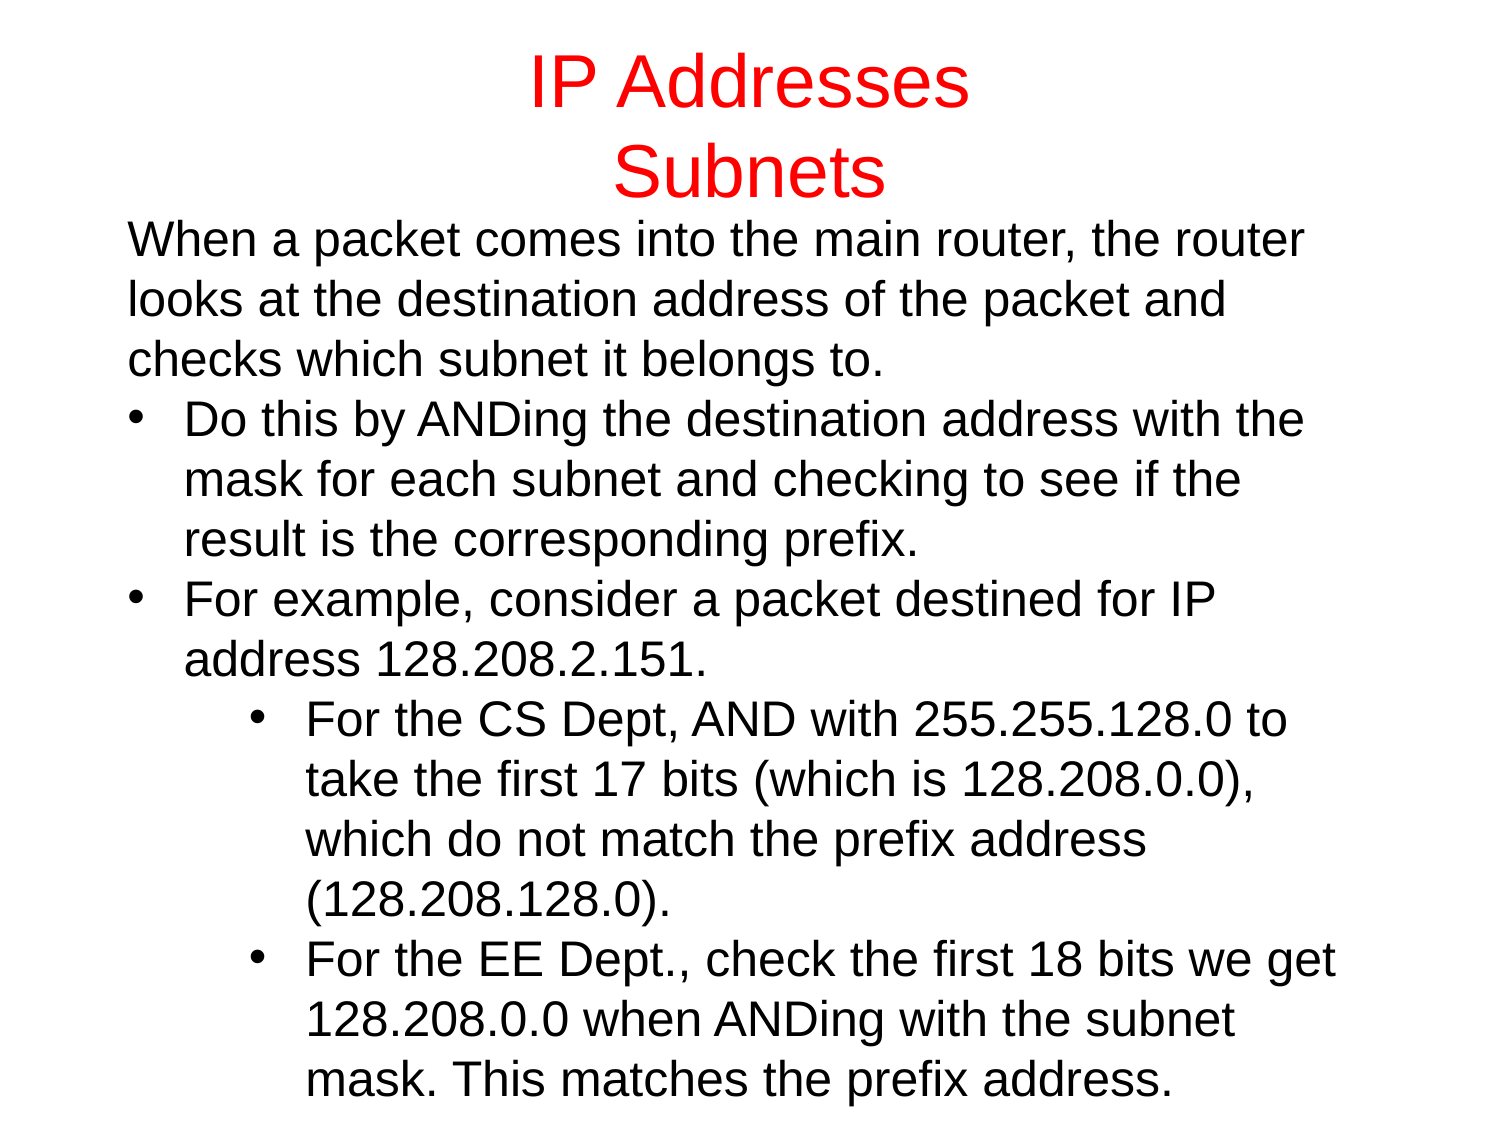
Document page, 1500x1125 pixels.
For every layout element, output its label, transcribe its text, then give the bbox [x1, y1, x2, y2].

title IP Addresses Subnets [0, 0, 1500, 245]
text_box When a packet comes into the main router, the router looks at the destination address of the packet and checks which subnet it belongs to. Do this by ANDing the destination address with the mask for each subnet and checking to see if the result is the corresponding prefix. For example, consider a packet destined for IP address 128.208.2.151. For the CS Dept, AND with 255.255.128.0 to take the first 17 bits (which is 128.208.0.0), which do not match the prefix address (128.208.128.0). For the EE Dept., check the first 18 bits we get 128.208.0.0 when ANDing with the subnet mask. This matches the prefix address. [112, 198, 1388, 1114]
